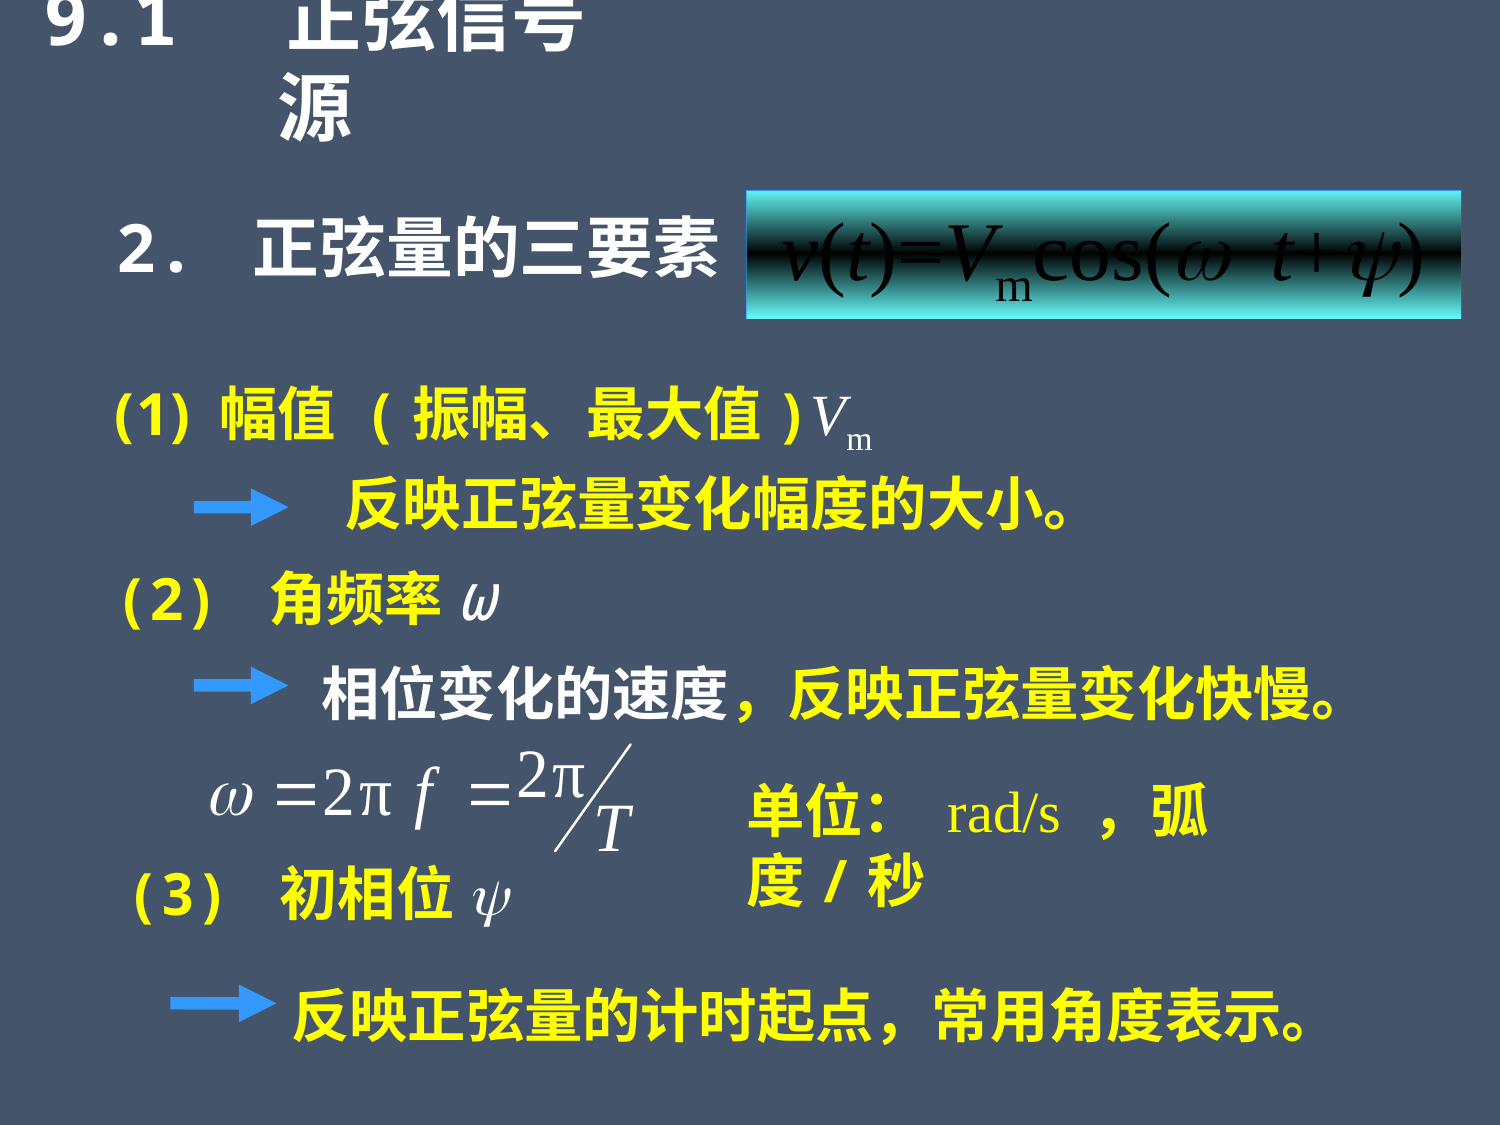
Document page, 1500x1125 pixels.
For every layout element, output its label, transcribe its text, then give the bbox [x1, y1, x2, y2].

text_box 单位： rad/s ，弧度/秒 [713, 767, 1376, 922]
text_box [193, 501, 289, 514]
text_box 相位变化的速度，反映正弦量变化快慢。 [306, 635, 1399, 735]
text_box 反映正弦量变化幅度的大小。 [312, 460, 1234, 545]
text_box 幅值 (振幅、最大值)Vm [99, 353, 1057, 464]
text_box [170, 997, 276, 1010]
text_box v(t)=Vmcos(w t+y) [746, 190, 1462, 319]
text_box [200, 731, 647, 862]
text_box 2. 正弦量的三要素 [72, 198, 746, 293]
text_box [193, 679, 289, 692]
text_box (2) 角频率ω [99, 530, 1128, 642]
text_box 9.1 正弦信号源 [8, 0, 622, 158]
text_box (3) 初相位y [111, 849, 903, 935]
text_box 反映正弦量的计时起点，常用角度表示。 [276, 957, 1434, 1057]
